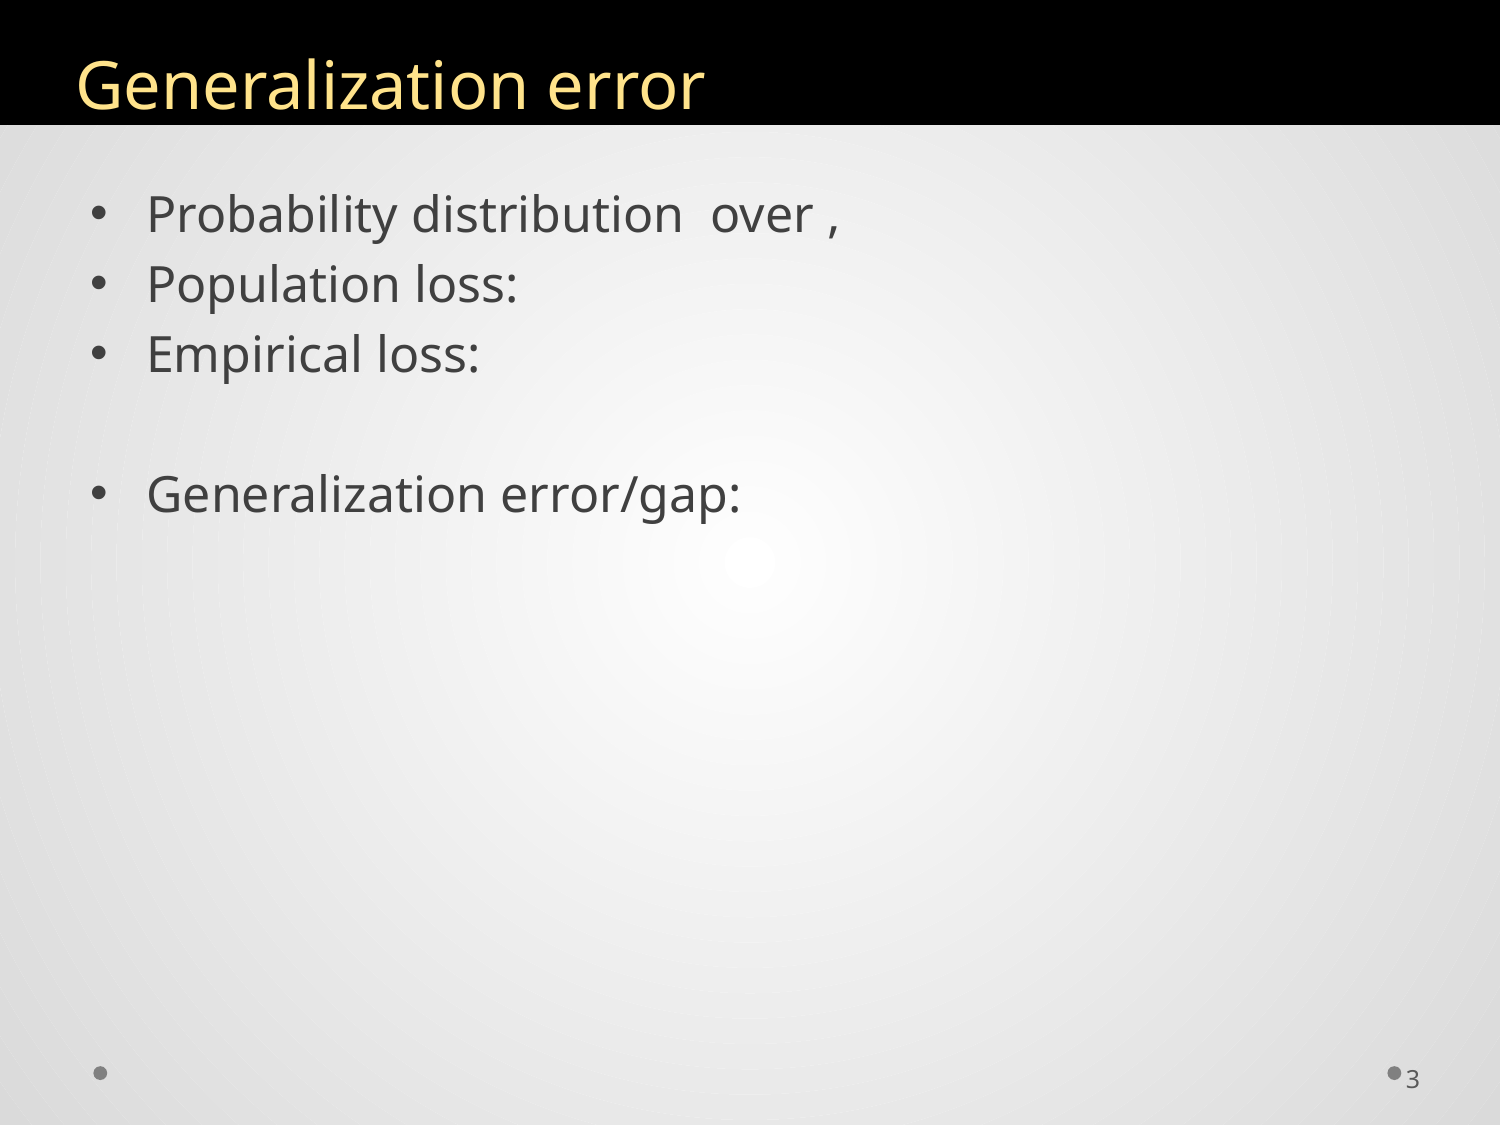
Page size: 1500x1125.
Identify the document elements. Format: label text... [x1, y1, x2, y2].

slide_number 3 [1401, 1050, 1494, 1110]
title Generalization error [0, 0, 1500, 125]
